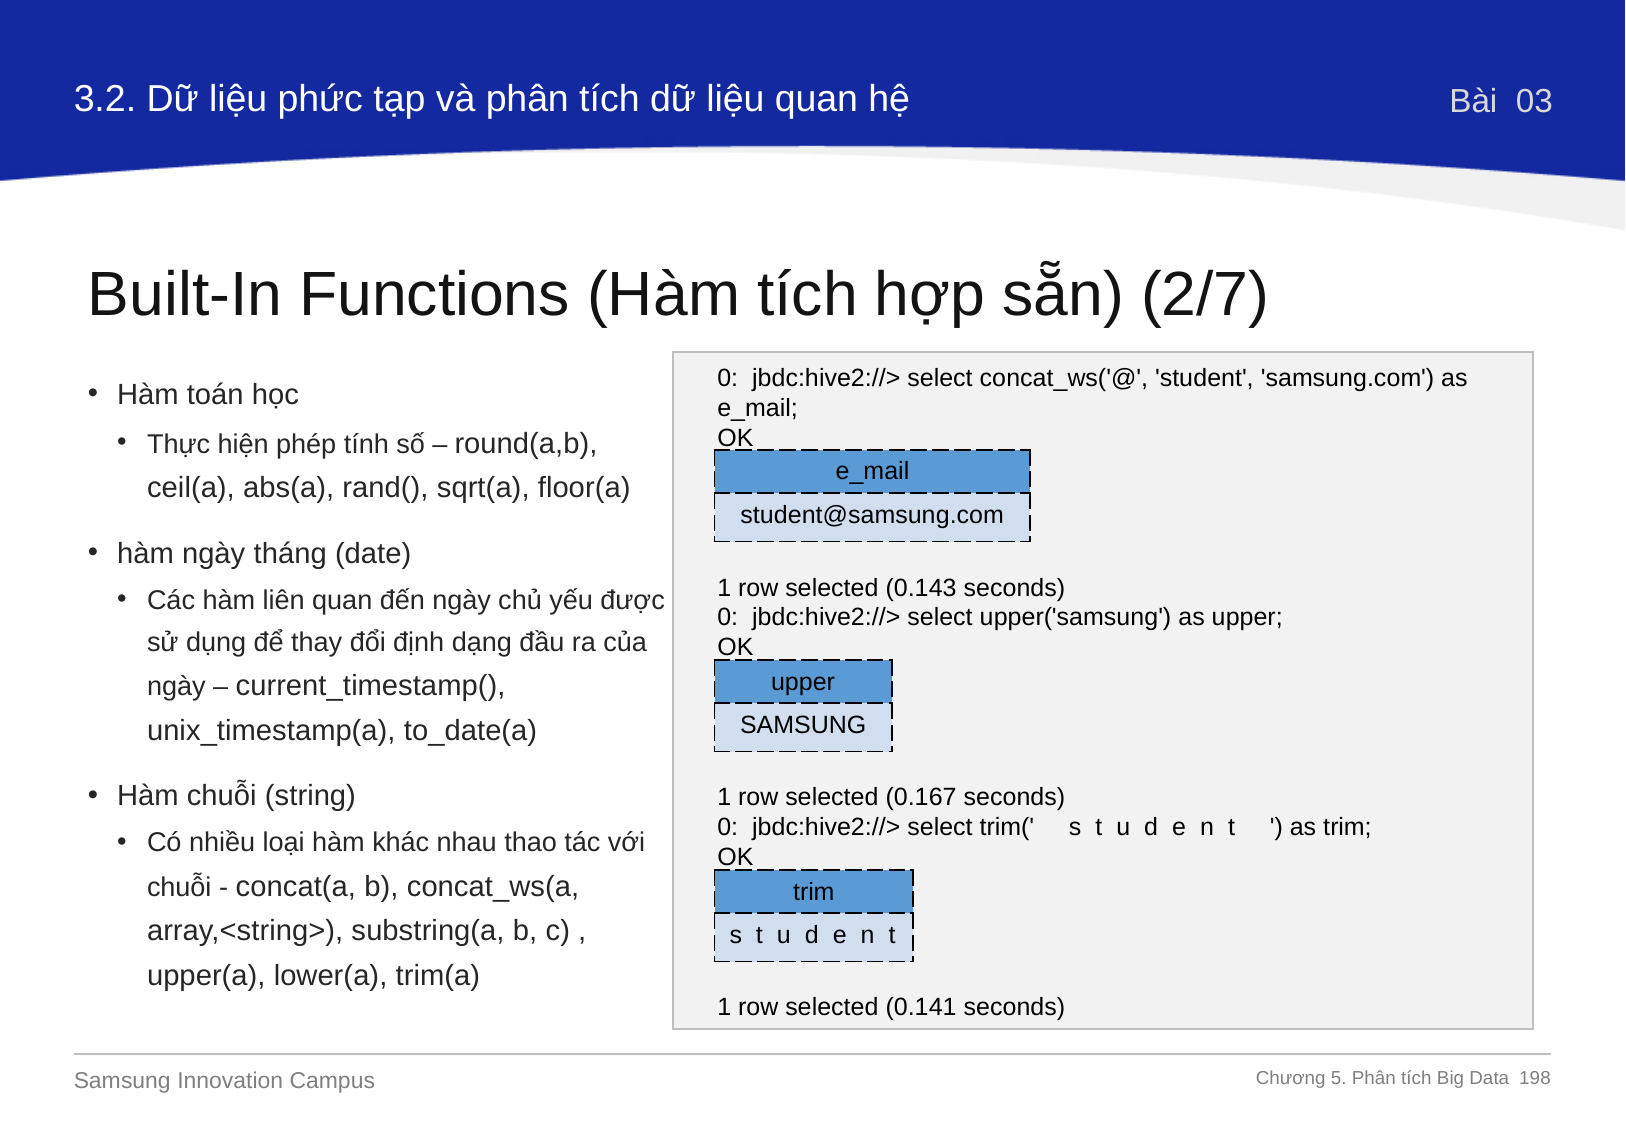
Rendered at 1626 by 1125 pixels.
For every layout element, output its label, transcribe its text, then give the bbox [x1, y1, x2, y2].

table_cell s t u d e n t [715, 913, 913, 962]
list Built-In Functions (Hàm tích hợp sẵn) (2/7) [87, 249, 1531, 331]
text_box 0: jbdc:hive2://> select concat_ws('@', 'student', 'samsung.com') as e_mail; OK 1 row selected (0.143 seconds) 0: jbdc:hive2://> select upper('samsung') as upper; OK 1 row selected (0.167 seconds) 0: jbdc:hive2://> select trim(' s t u d e n t ') as trim; OK 1 row selected (0.141 seconds) [672, 352, 1533, 1030]
table_cell SAMSUNG [715, 703, 892, 752]
list Bài 03 [1423, 79, 1554, 120]
list 3.2. Dữ liệu phức tạp và phân tích dữ liệu quan hệ [73, 73, 1396, 119]
table_header trim [715, 870, 913, 913]
table_header e_mail [715, 450, 1030, 493]
table_header upper [715, 660, 892, 703]
picture [0, 0, 1625, 1125]
table_cell student@samsung.com [715, 493, 1030, 542]
list Hàm toán học Thực hiện phép tính số – round(a,b), ceil(a), abs(a), rand(), sqrt(a), floor(a) hàm ngày tháng (date) Các hàm liên quan đến ngày chủ yếu được sử dụng để thay đổi định dạng đầu ra của ngày – current_timestamp(), unix_timestamp(a), to_date(a) Hàm chuỗi (string) Có nhiều loại hàm khác nhau thao tác với chuỗi - concat(a, b), concat_ws(a, array,<string>), substring(a, b, c) , upper(a), lower(a), trim(a) [87, 365, 672, 516]
